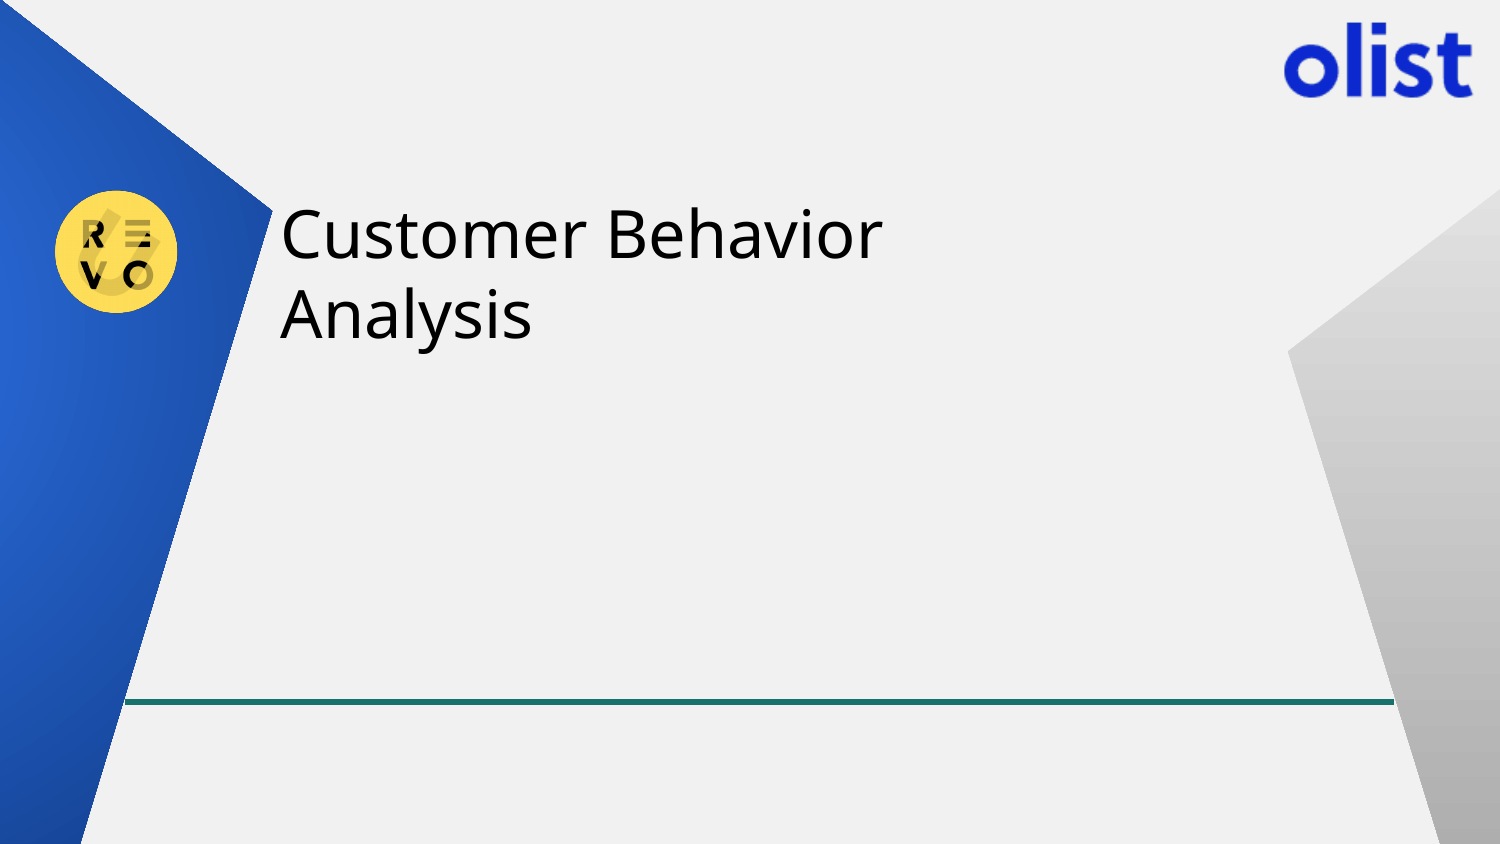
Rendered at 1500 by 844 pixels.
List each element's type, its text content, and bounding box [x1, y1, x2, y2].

text_box Customer Behavior Analysis [277, 185, 1282, 358]
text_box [1287, 230, 1500, 844]
picture [43, 188, 192, 317]
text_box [0, 0, 273, 844]
picture [1221, 0, 1500, 221]
